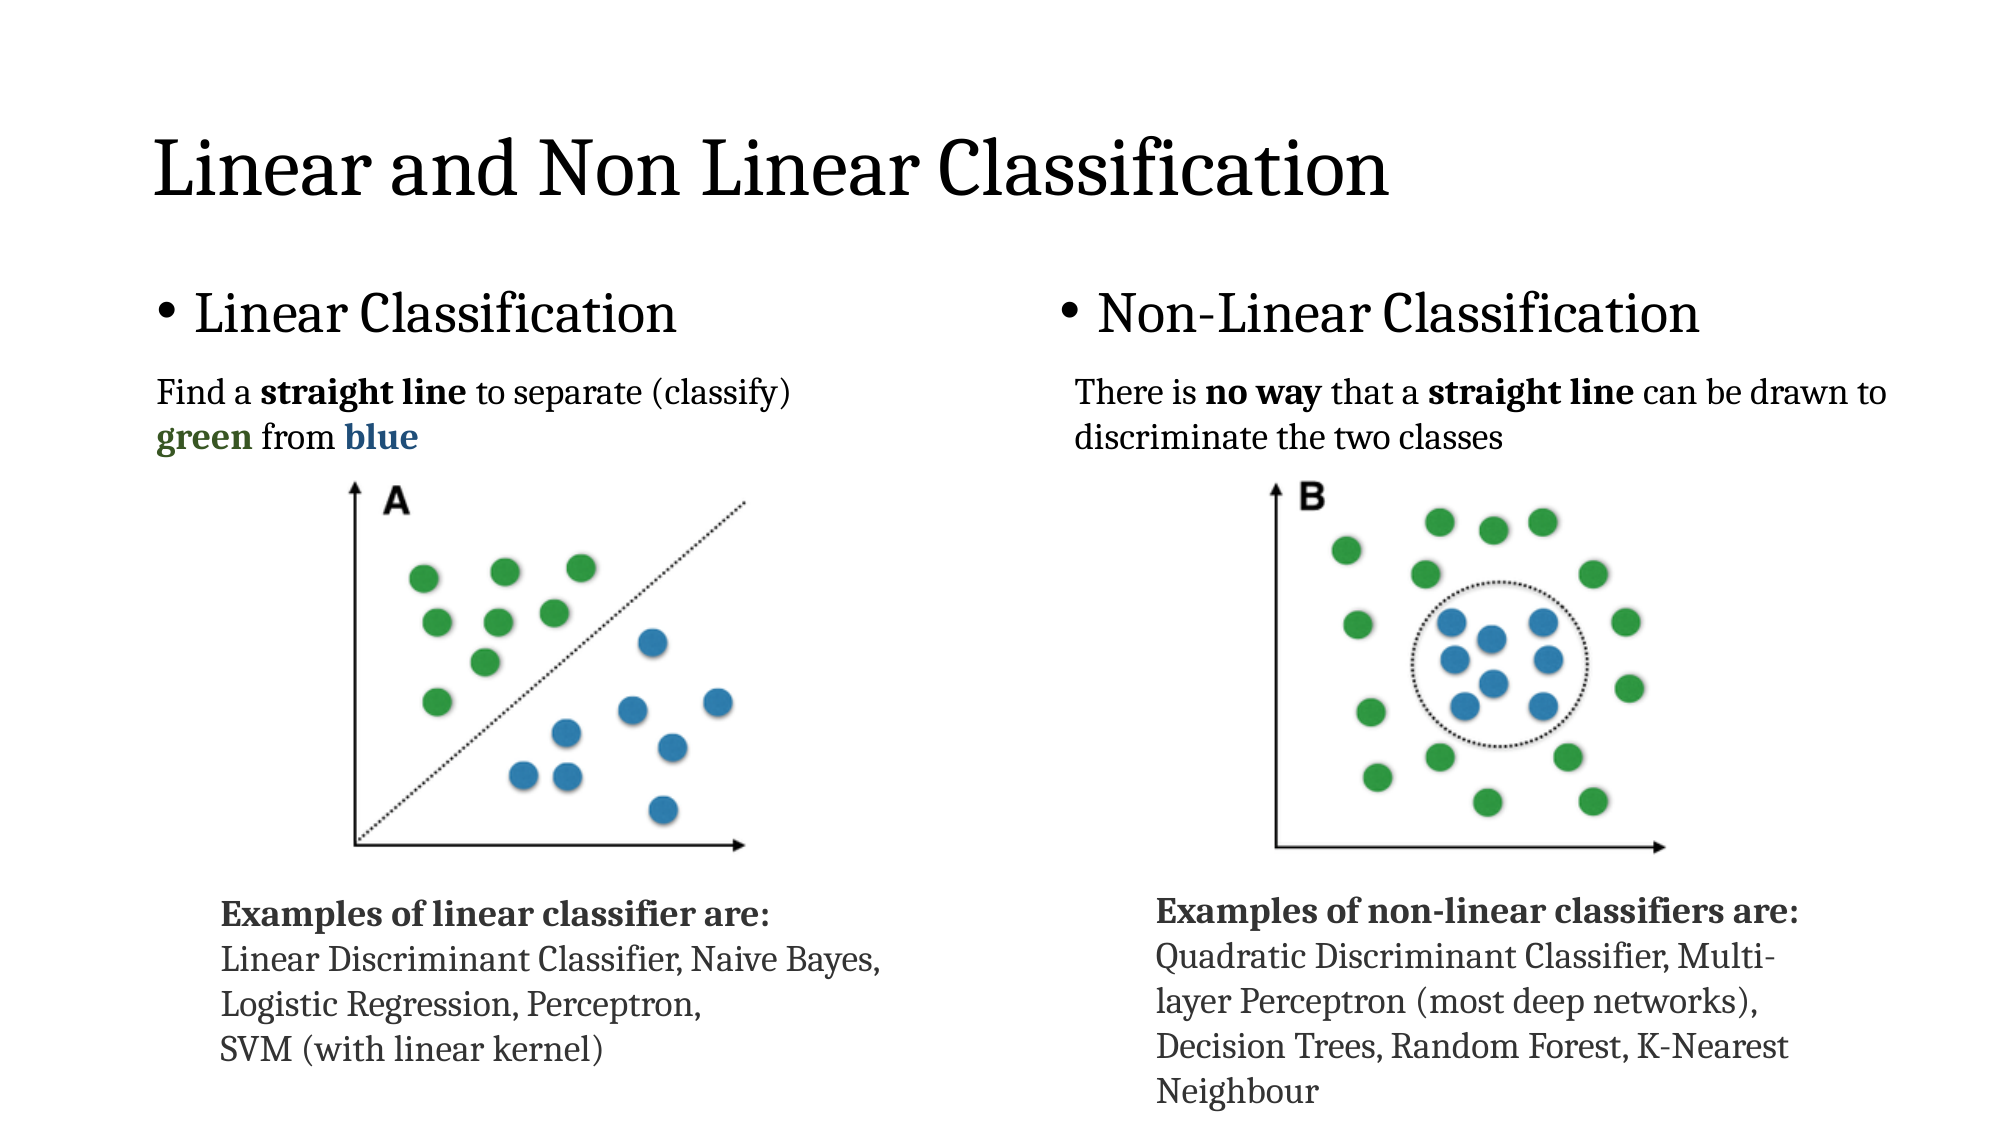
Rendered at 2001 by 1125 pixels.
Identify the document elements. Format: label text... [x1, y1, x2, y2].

title Linear and Non Linear Classification [137, 59, 1863, 278]
text_box Find a straight line to separate (classify) green from blue [141, 359, 900, 465]
text_box There is no way that a straight line can be drawn to discriminate the two classes [1059, 359, 1911, 465]
picture [346, 470, 788, 858]
text_box Examples of non-linear classifiers are: Quadratic Discriminant Classifier, Multi-layer Perceptron (most deep networks), Decision Trees, Random Forest, K-Nearest Neighbour [1141, 878, 1863, 1119]
picture [1264, 465, 1674, 858]
list Non-Linear Classification [1044, 274, 1895, 989]
text_box Examples of linear classifier are: Linear Discriminant Classifier, Naive Bayes, Logistic Regression, Perceptron, SVM (with linear kernel) [205, 881, 992, 1076]
list Linear Classification [141, 274, 992, 989]
